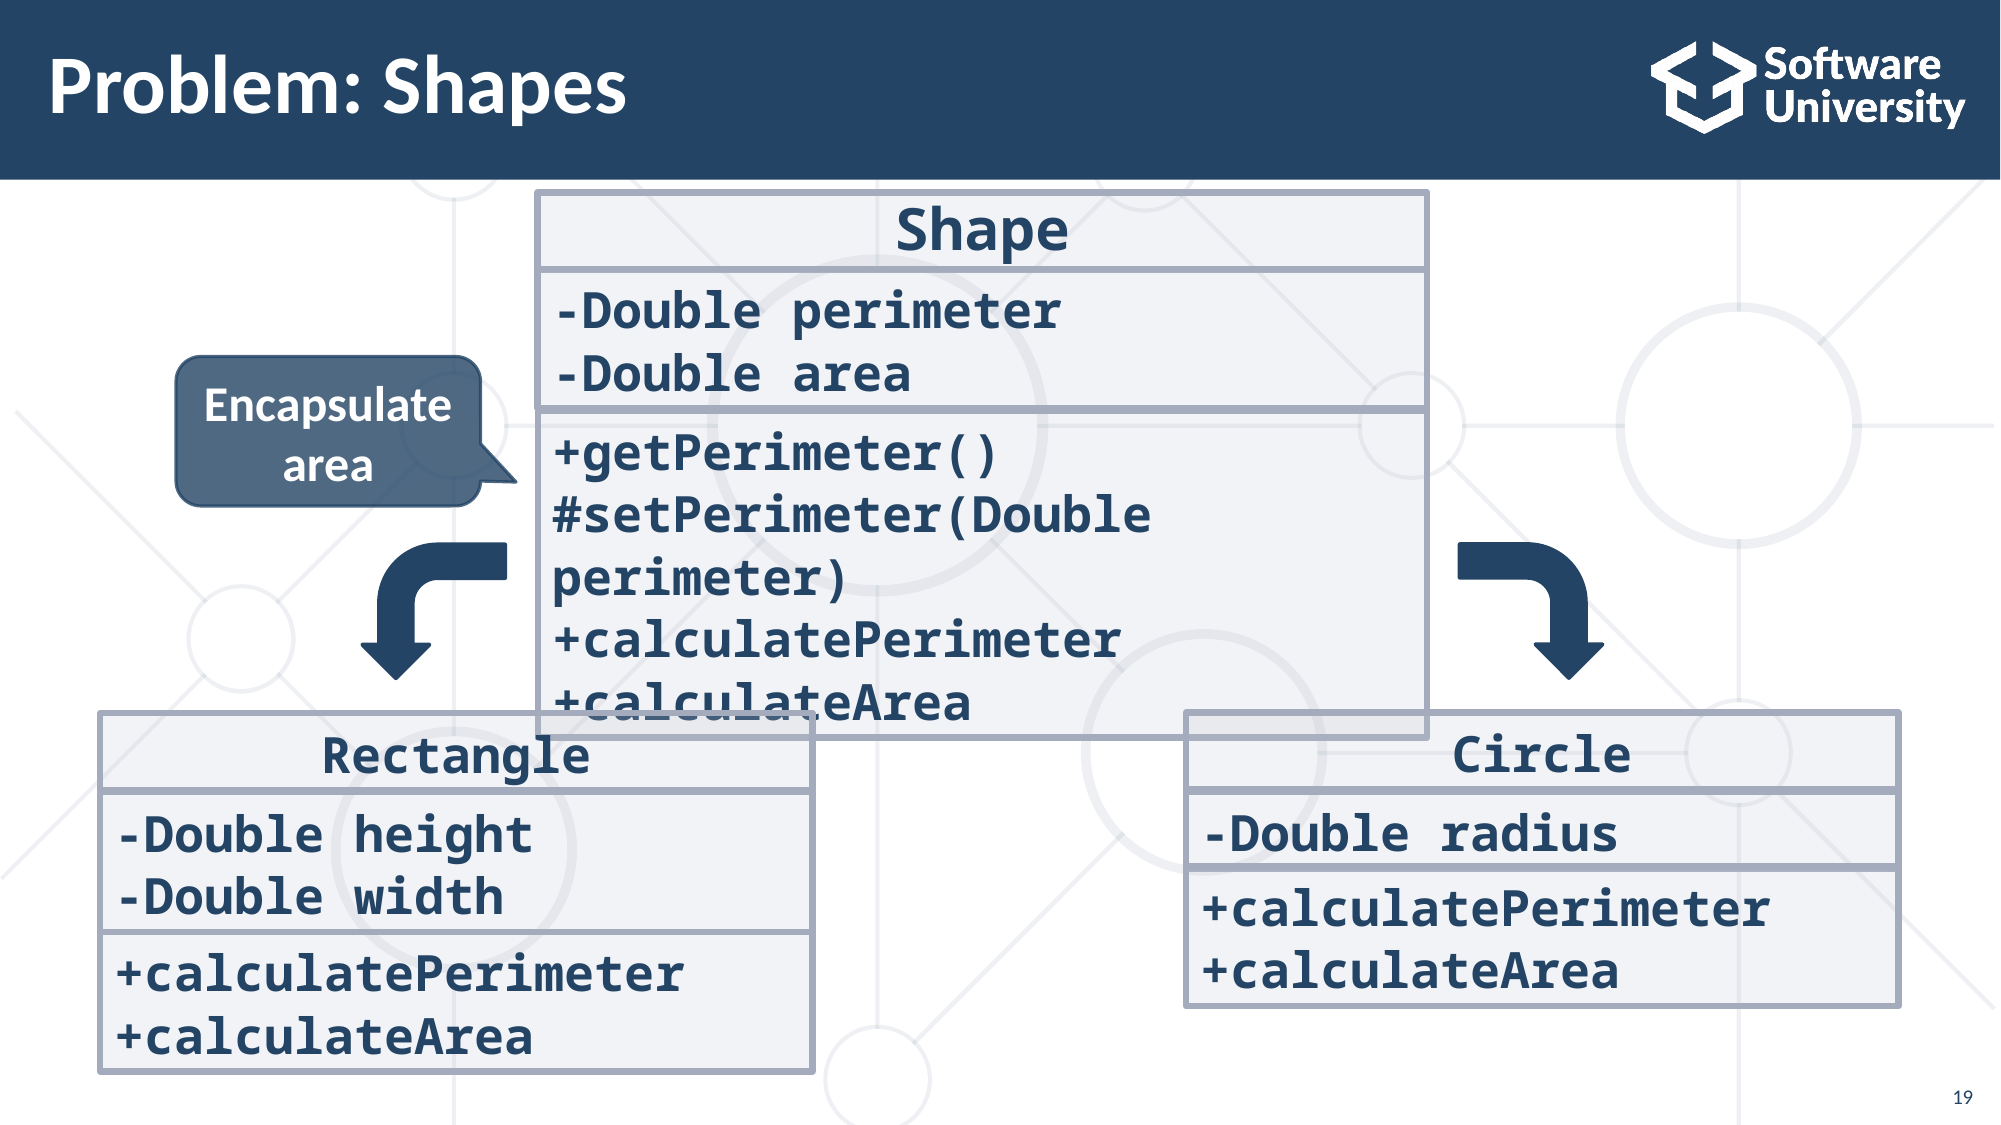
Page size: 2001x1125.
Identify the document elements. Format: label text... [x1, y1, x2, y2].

text_box [360, 542, 508, 681]
text_box -Double radius [1186, 791, 1899, 866]
text_box Shape [537, 192, 1428, 268]
text_box +getPerimeter() #setPerimeter(Double perimeter) +calculatePerimeter +calculateArea [537, 410, 1428, 738]
slide_number 19 [1927, 1067, 1989, 1117]
text_box +calculatePerimeter +calculateArea [99, 931, 813, 1072]
text_box Rectangle [99, 713, 813, 791]
text_box -Double perimeter -Double area [537, 268, 1428, 409]
picture [1651, 41, 1966, 134]
text_box -Double height -Double width [99, 792, 813, 931]
title Problem: Shapes [31, 16, 1625, 162]
text_box [1457, 542, 1605, 680]
text_box +calculatePerimeter +calculateArea [1186, 866, 1899, 1007]
text_box Circle [1186, 712, 1899, 790]
text_box Encapsulate area [173, 354, 518, 509]
